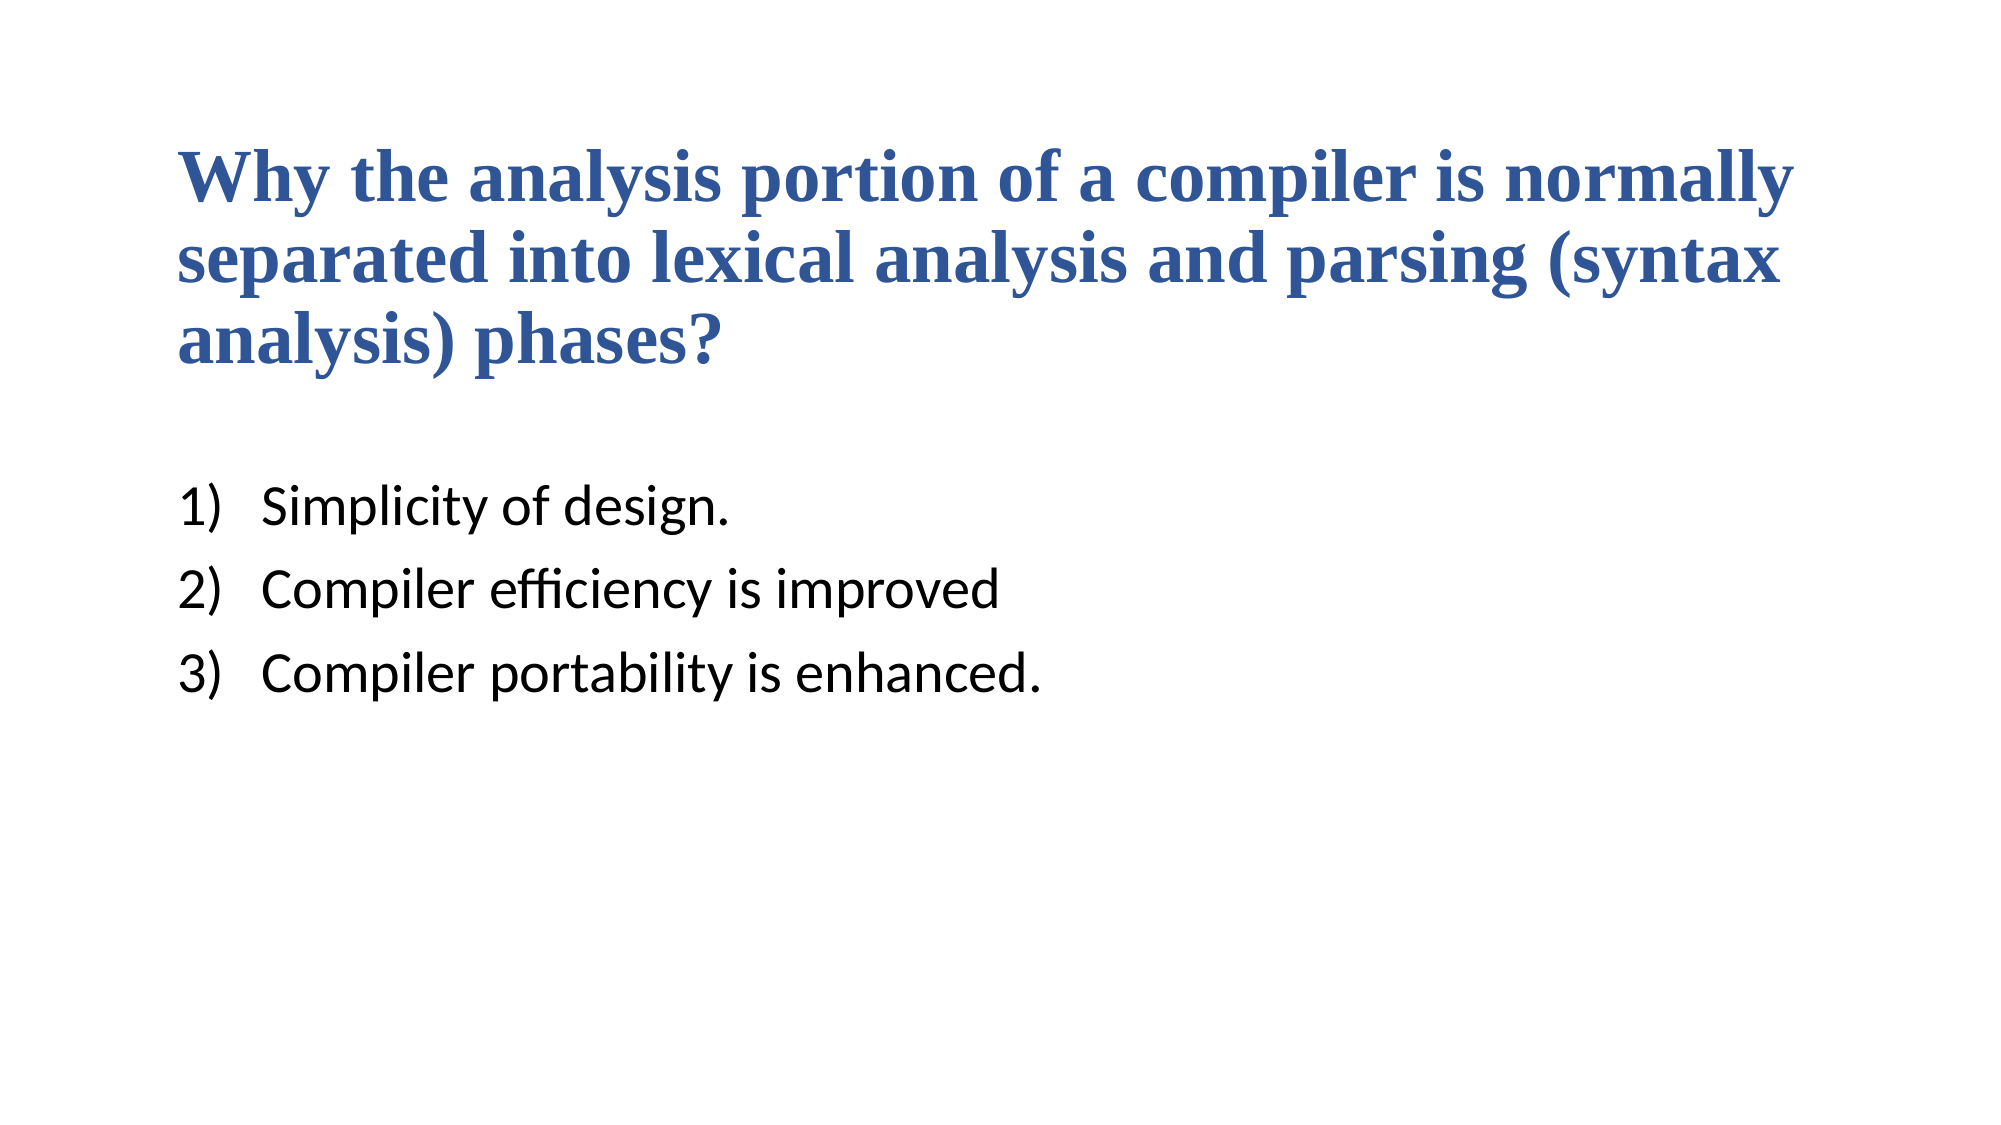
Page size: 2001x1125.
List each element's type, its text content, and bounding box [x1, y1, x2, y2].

list Simplicity of design. Compiler efficiency is improved Compiler portability is enhanced. [162, 467, 1738, 1035]
title Why the analysis portion of a compiler is normally separated into lexical analysis and parsing (syntax analysis) phases? [162, 71, 1913, 446]
